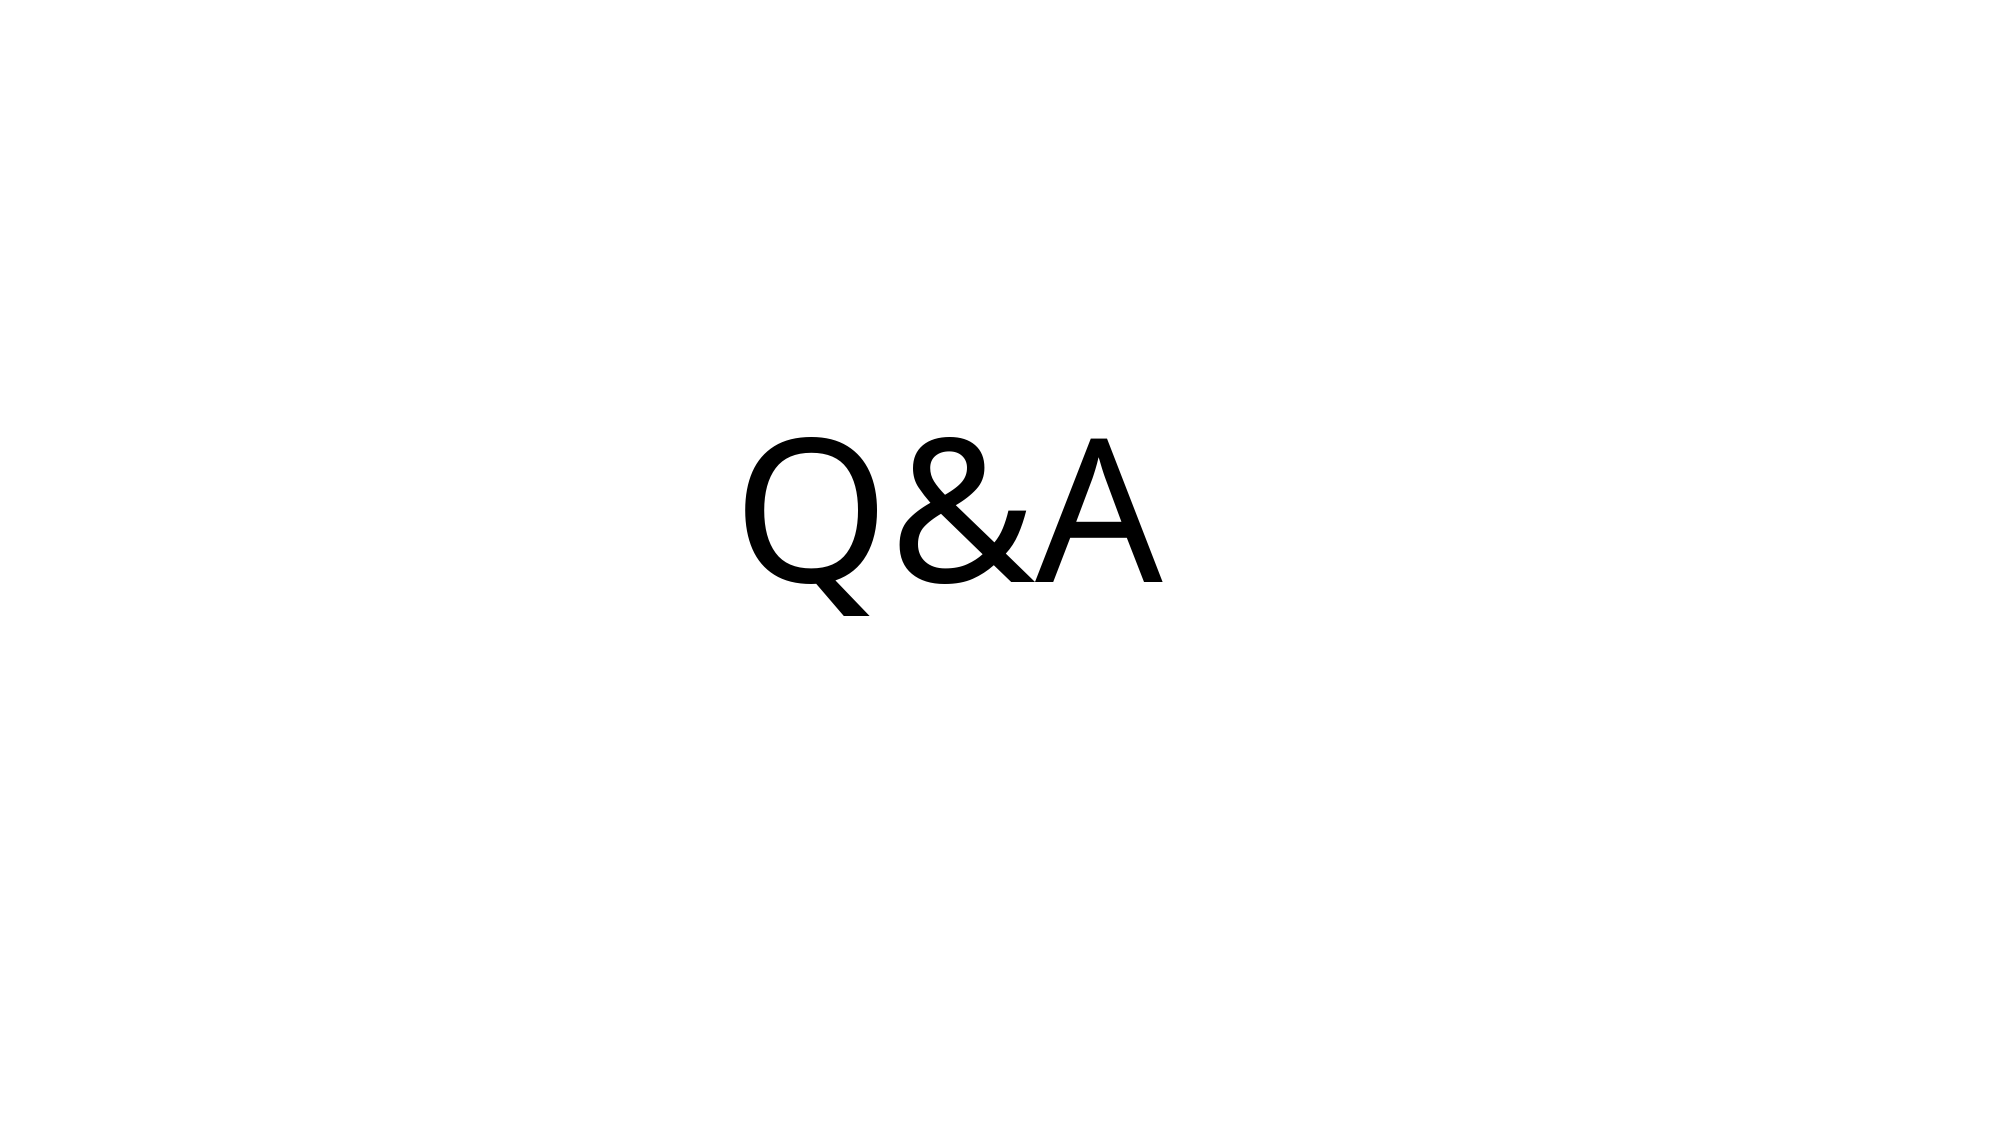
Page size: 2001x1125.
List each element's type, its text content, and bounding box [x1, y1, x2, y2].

text_box Q&A [718, 374, 1415, 630]
